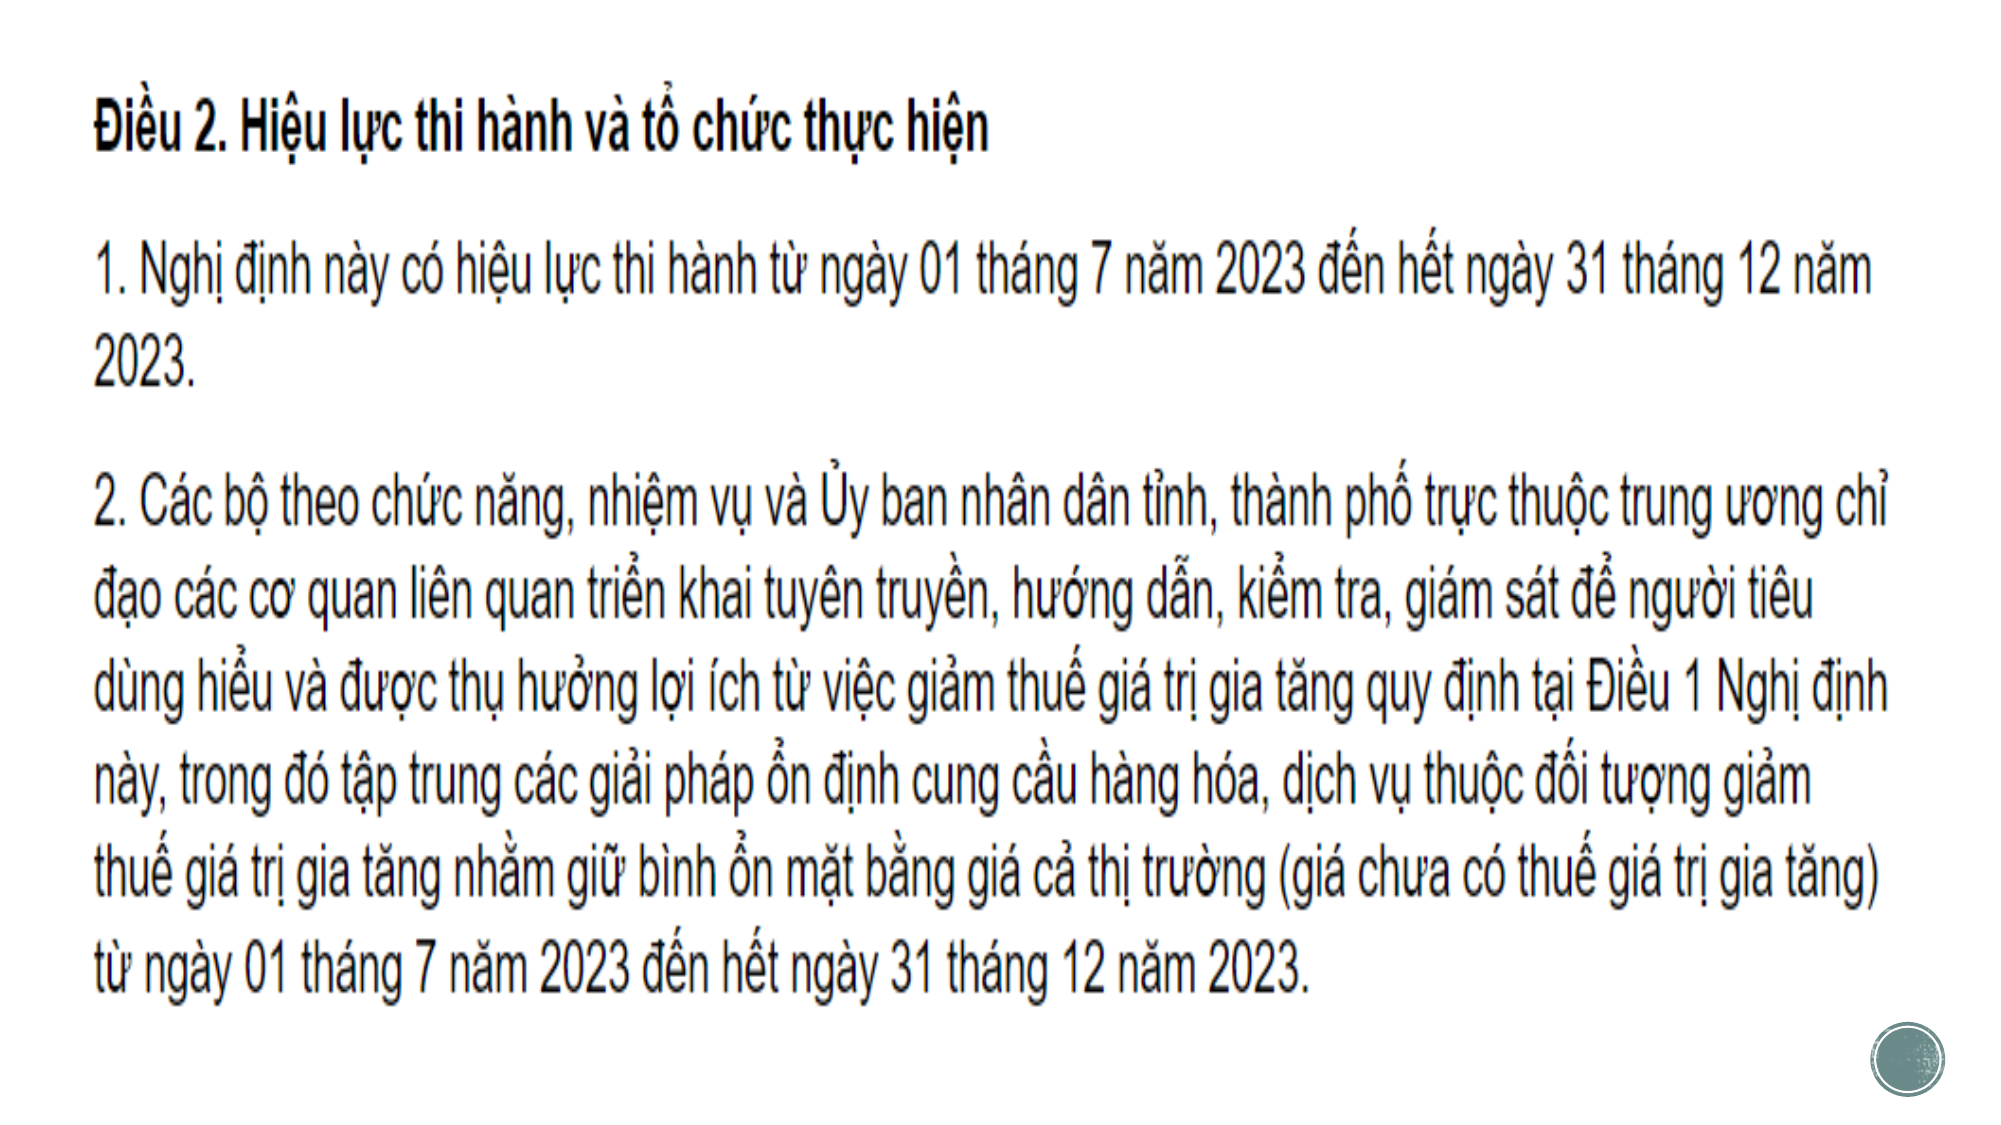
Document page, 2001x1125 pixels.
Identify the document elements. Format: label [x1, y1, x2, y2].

list [98, 50, 1903, 1017]
